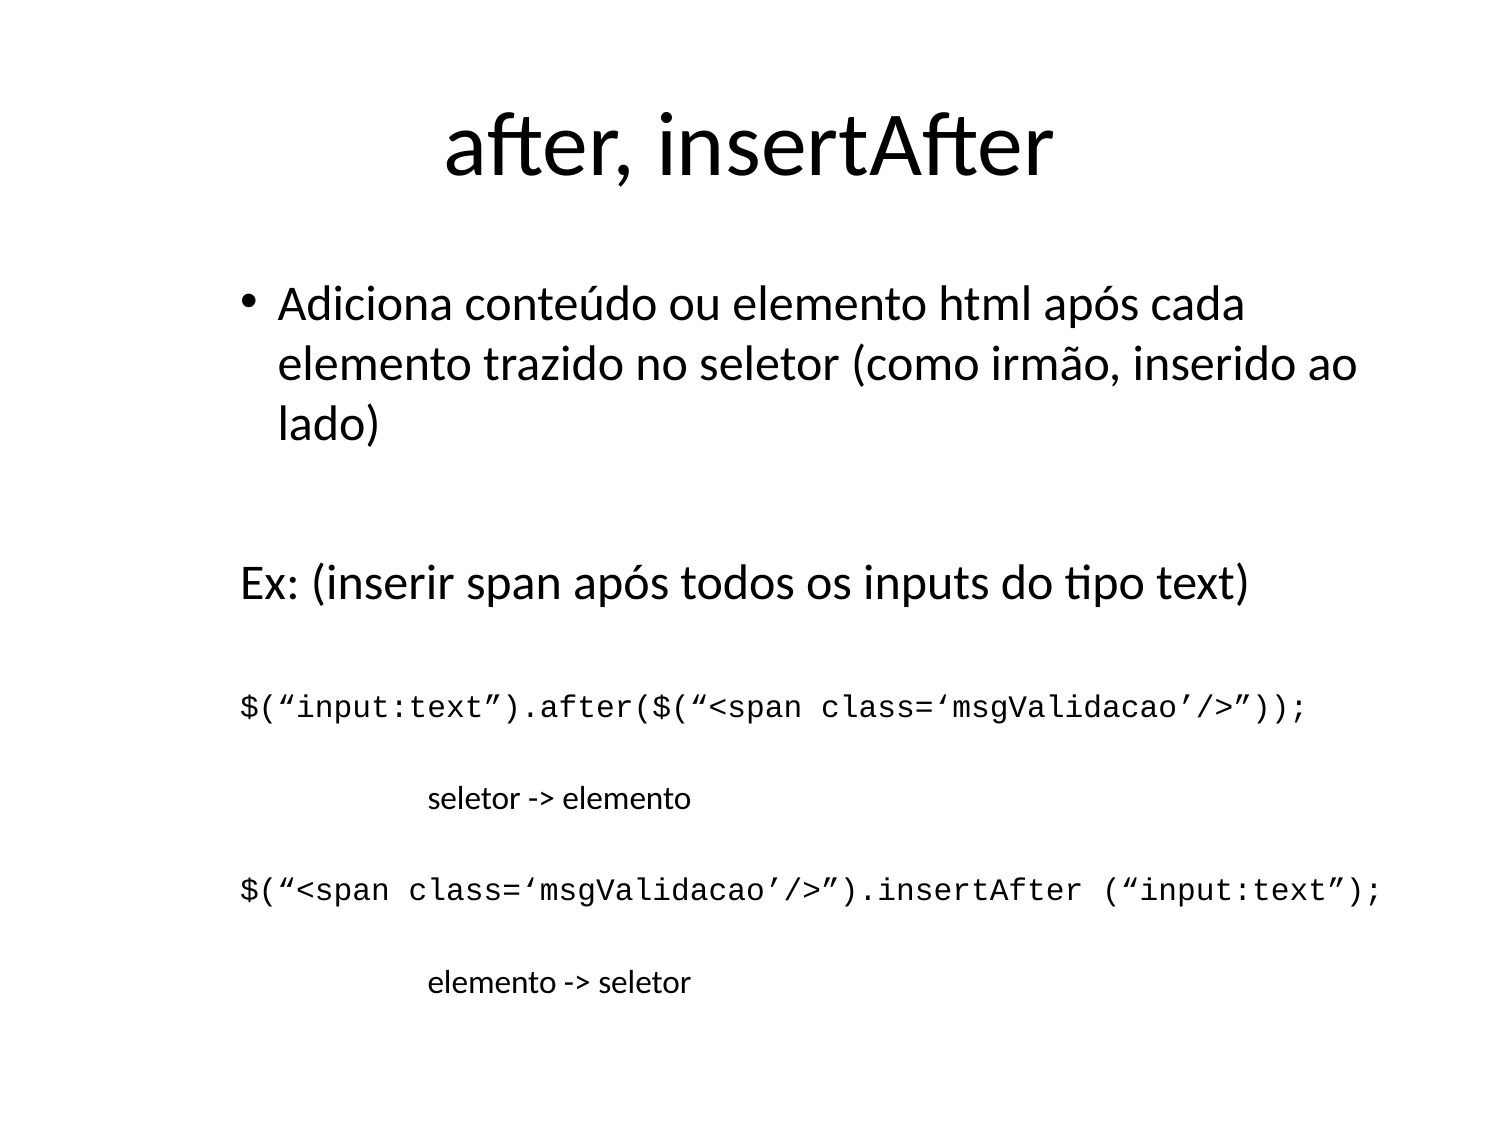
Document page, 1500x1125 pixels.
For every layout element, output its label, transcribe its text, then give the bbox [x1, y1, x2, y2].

list Adiciona conteúdo ou elemento html após cada elemento trazido no seletor (como irmão, inserido ao lado) Ex: (inserir span após todos os inputs do tipo text) $(“input:text”).after($(“<span class=‘msgValidacao’/>”)); seletor -> elemento $(“<span class=‘msgValidacao’/>”).insertAfter (“input:text”); elemento -> seletor [75, 262, 1425, 1005]
title after, insertAfter [75, 45, 1425, 233]
